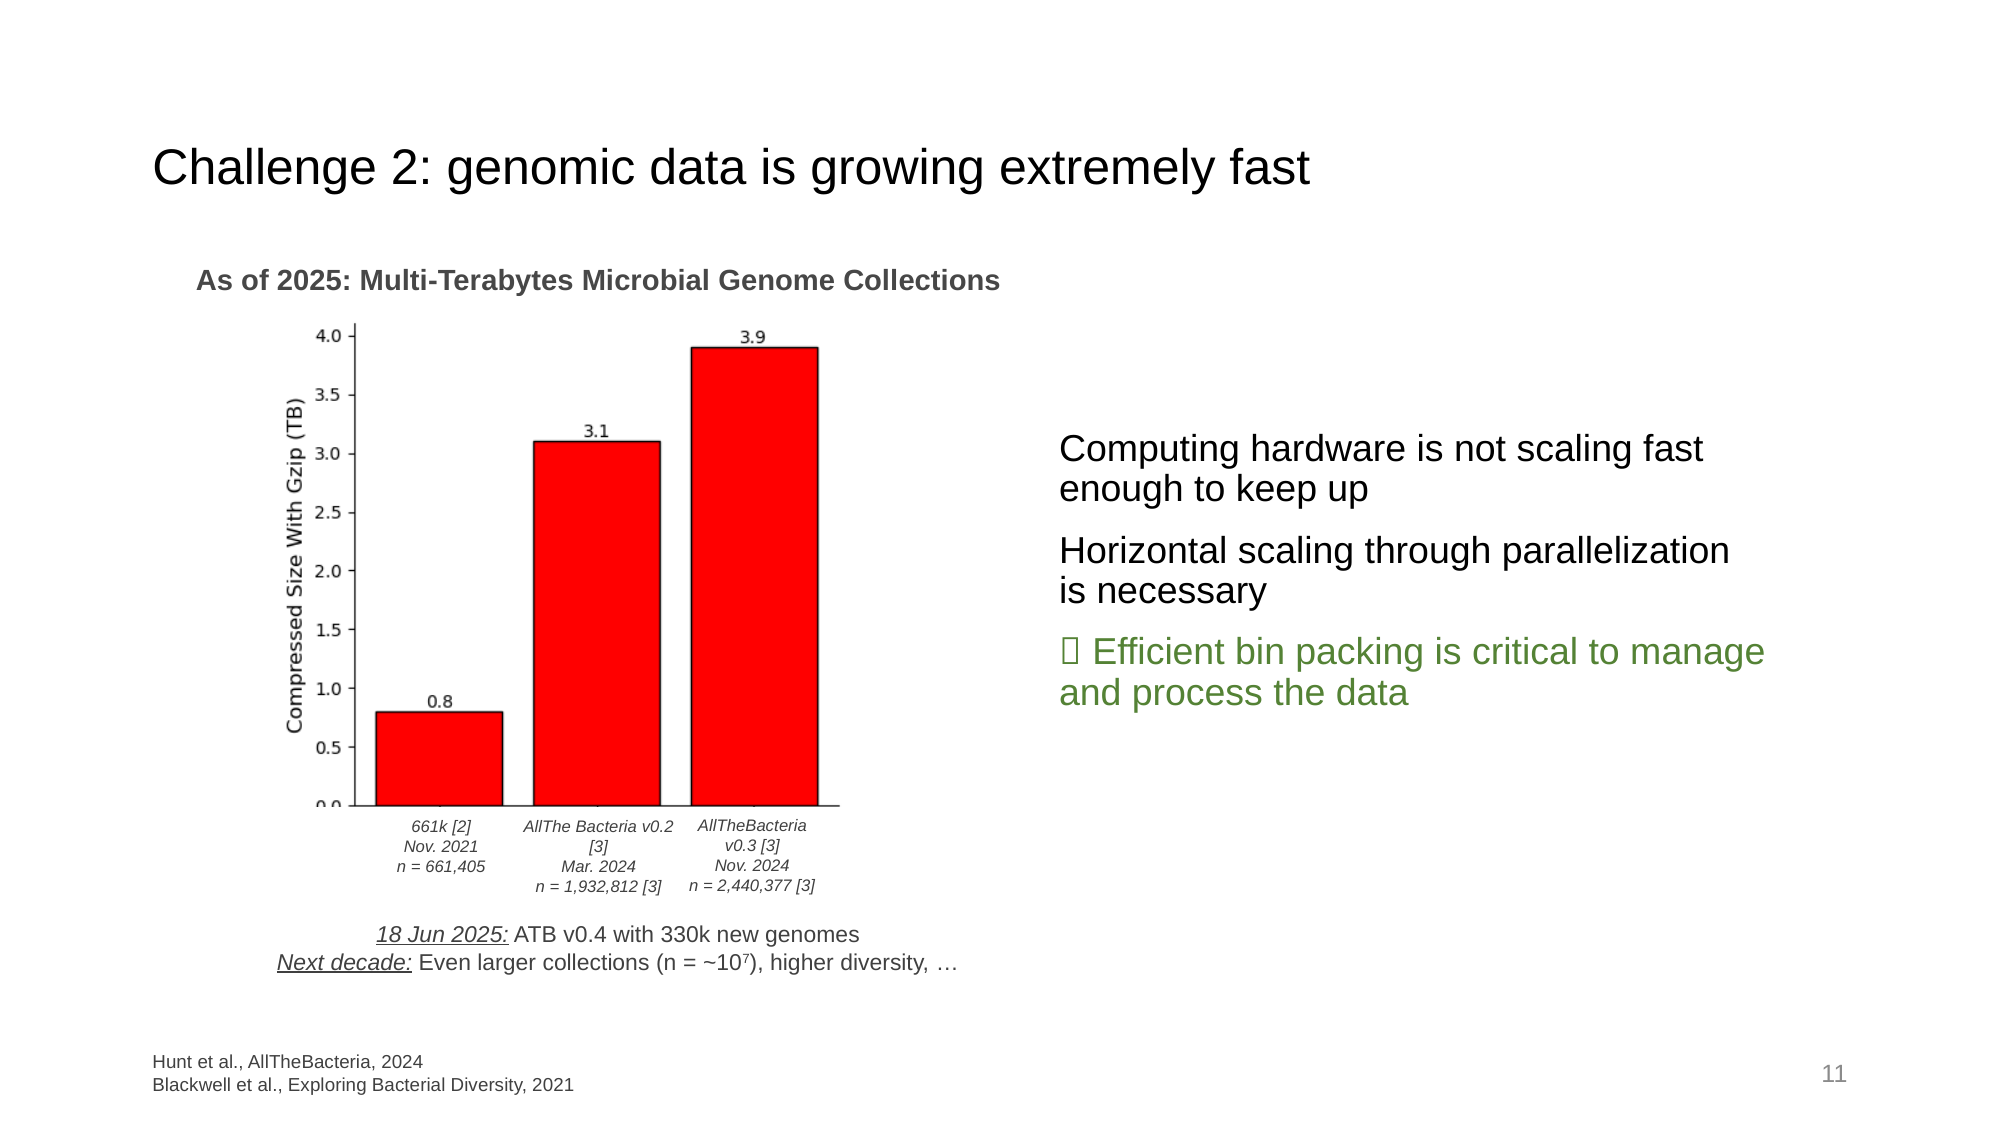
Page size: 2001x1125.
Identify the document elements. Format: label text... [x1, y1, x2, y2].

slide_number 11 [1412, 1042, 1863, 1103]
list Computing hardware is not scaling fast enough to keep up Horizontal scaling through parallelization is necessary  Efficient bin packing is critical to manage and process the data [1044, 421, 1781, 926]
title Challenge 2: genomic data is growing extremely fast [137, 59, 1863, 278]
text_box 18 Jun 2025: ATB v0.4 with 330k new genomes Next decade: Even larger collections (n = ~107), higher diversity, … [254, 912, 982, 983]
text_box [193, 321, 1001, 905]
footer Hunt et al., AllTheBacteria, 2024 Blackwell et al., Exploring Bacterial Diversity, 2021 [137, 1042, 1338, 1103]
text_box As of 2025: Multi-Terabytes Microbial Genome Collections [117, 253, 1080, 304]
